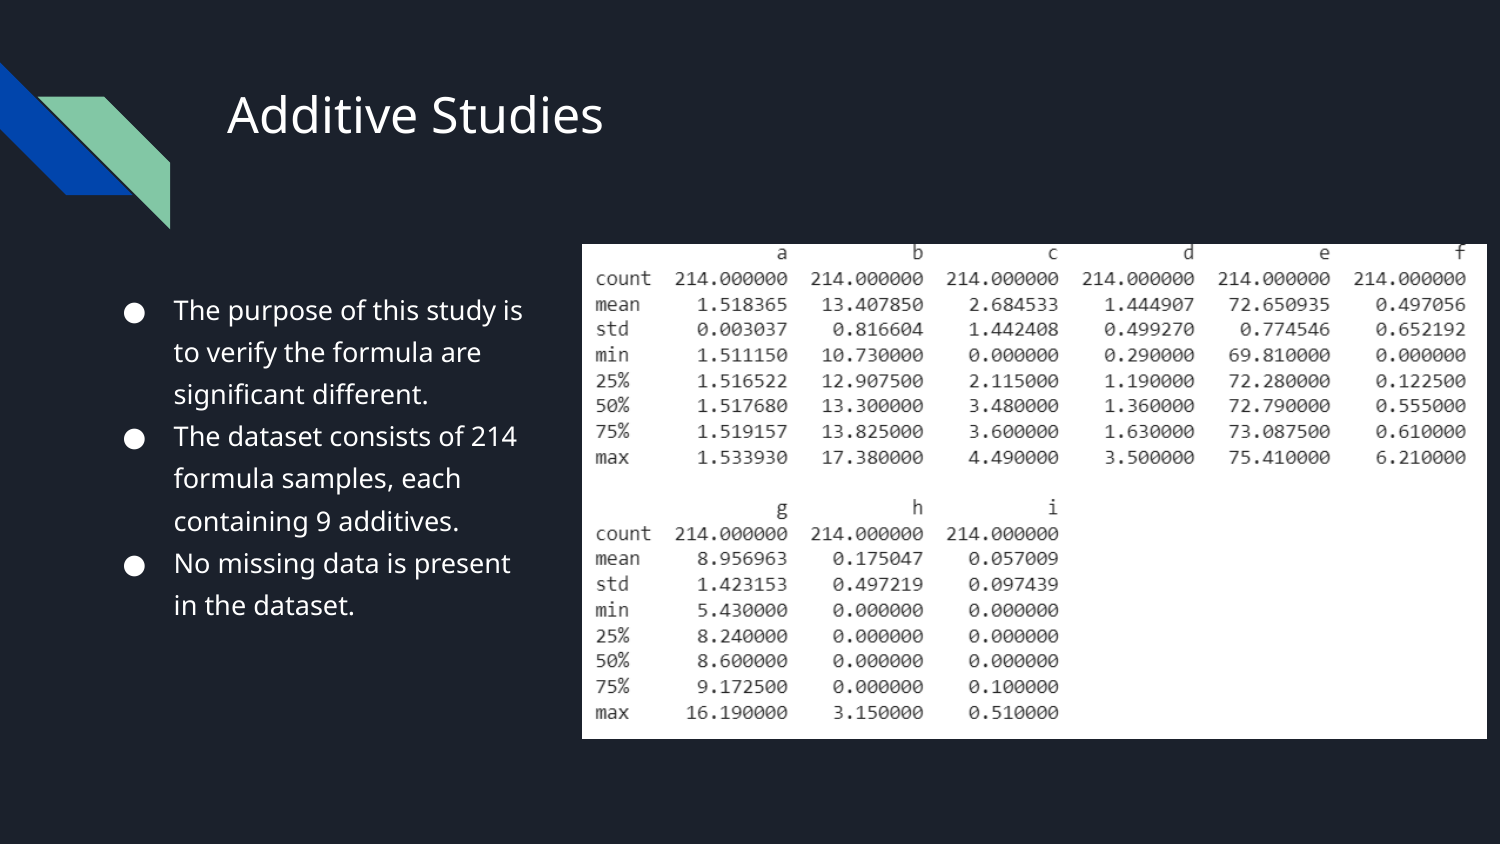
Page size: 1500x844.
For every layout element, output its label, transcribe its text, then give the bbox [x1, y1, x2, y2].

picture [581, 243, 1488, 739]
list The purpose of this study is to verify the formula are significant different. The dataset consists of 214 formula samples, each containing 9 additives. No missing data is present in the dataset. [83, 270, 546, 749]
title Additive Studies [212, 64, 1368, 215]
